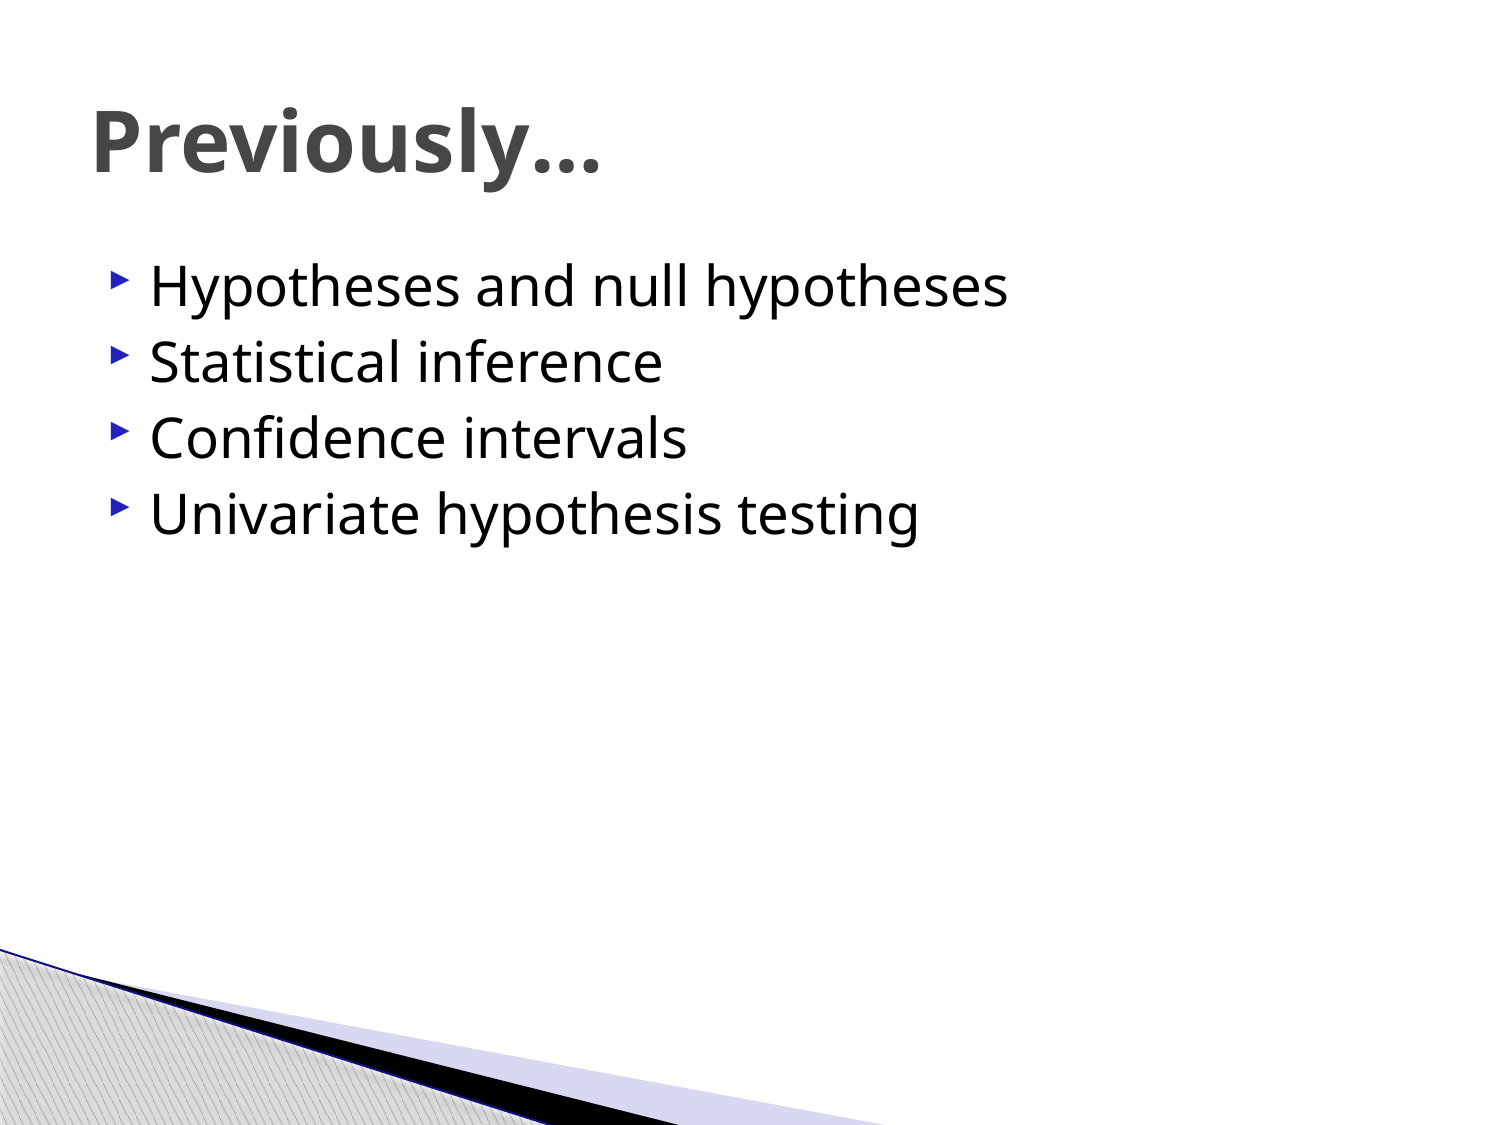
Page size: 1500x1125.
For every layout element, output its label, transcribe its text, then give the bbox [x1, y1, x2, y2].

title Previously… [75, 45, 1425, 233]
list Hypotheses and null hypotheses Statistical inference Confidence intervals Univariate hypothesis testing [75, 243, 1425, 986]
